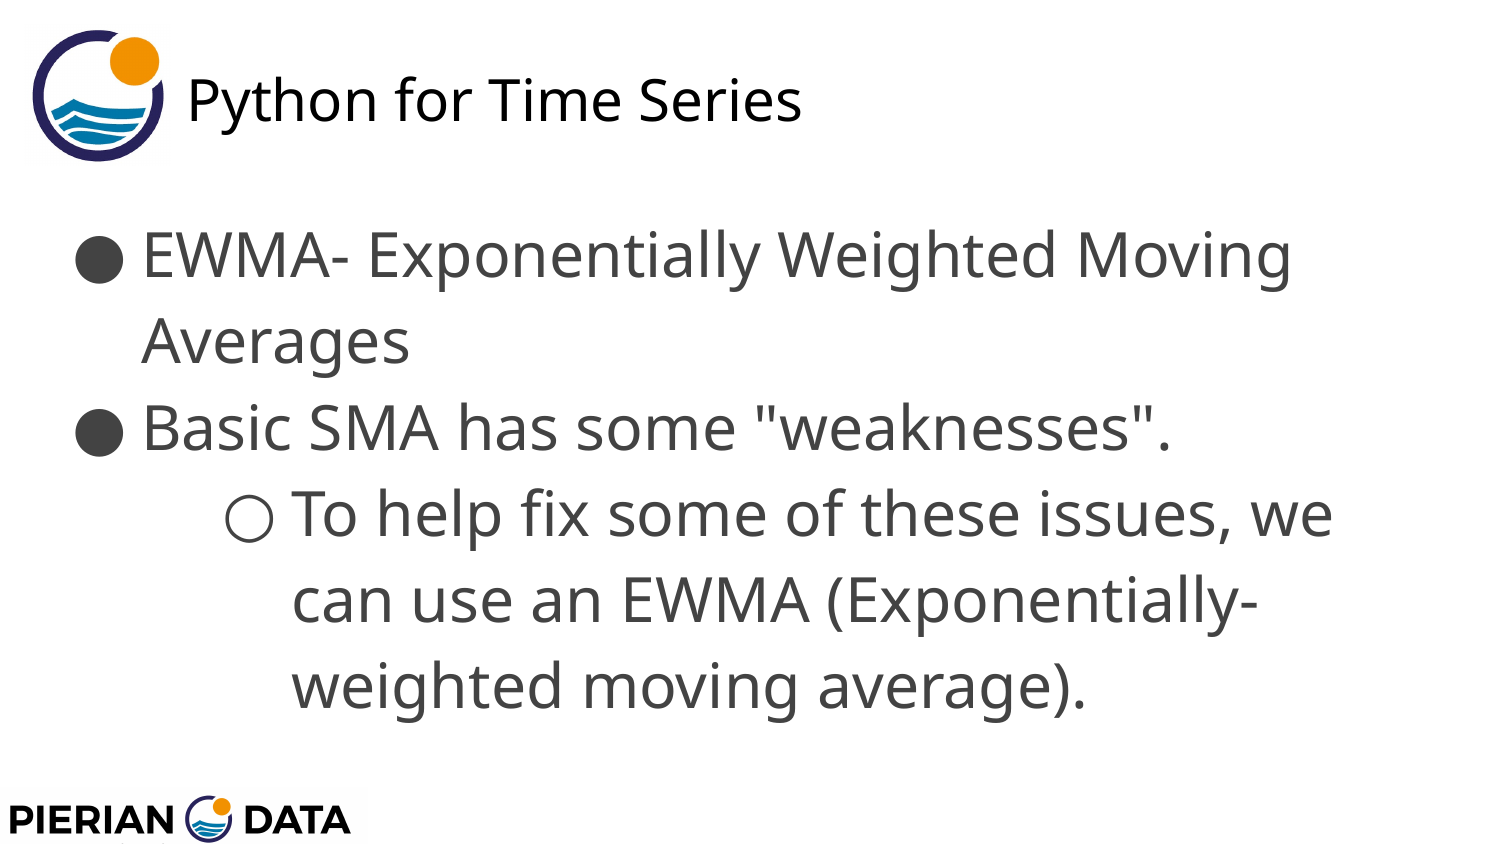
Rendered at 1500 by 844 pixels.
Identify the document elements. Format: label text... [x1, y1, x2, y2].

title Python for Time Series [176, 48, 1449, 143]
picture [24, 24, 172, 167]
list EWMA- Exponentially Weighted Moving Averages Basic SMA has some "weaknesses". To help fix some of these issues, we can use an EWMA (Exponentially-weighted moving average). [51, 189, 1449, 750]
picture [0, 787, 368, 844]
